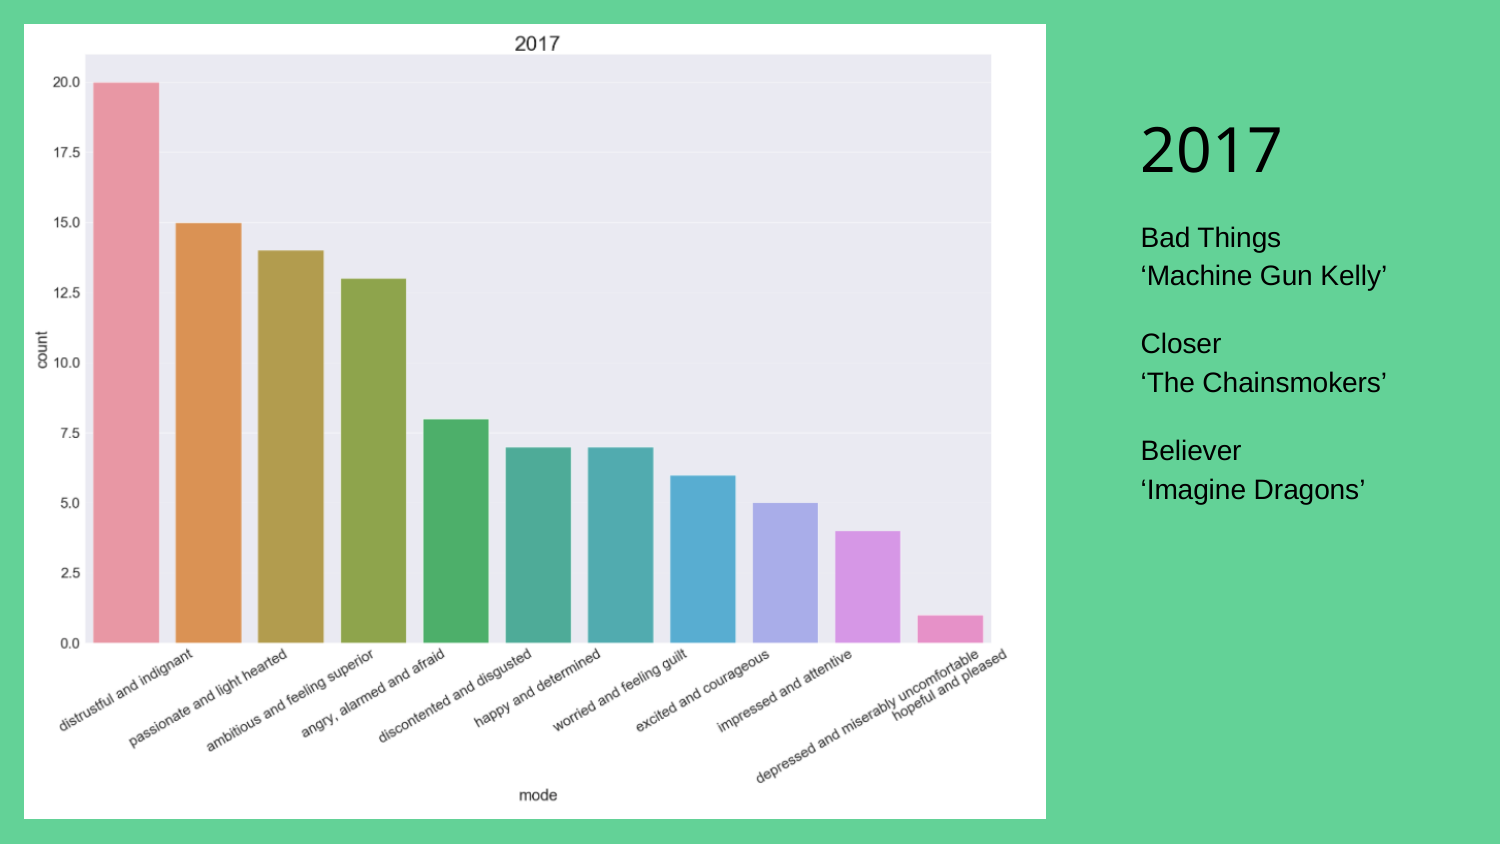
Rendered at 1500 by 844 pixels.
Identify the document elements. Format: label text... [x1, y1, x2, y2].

text_box 2017 Bad Things ‘Machine Gun Kelly’ Closer ‘The Chainsmokers’ Believer ‘Imagine Dragons’ [1125, 94, 1404, 201]
picture [24, 24, 1046, 819]
